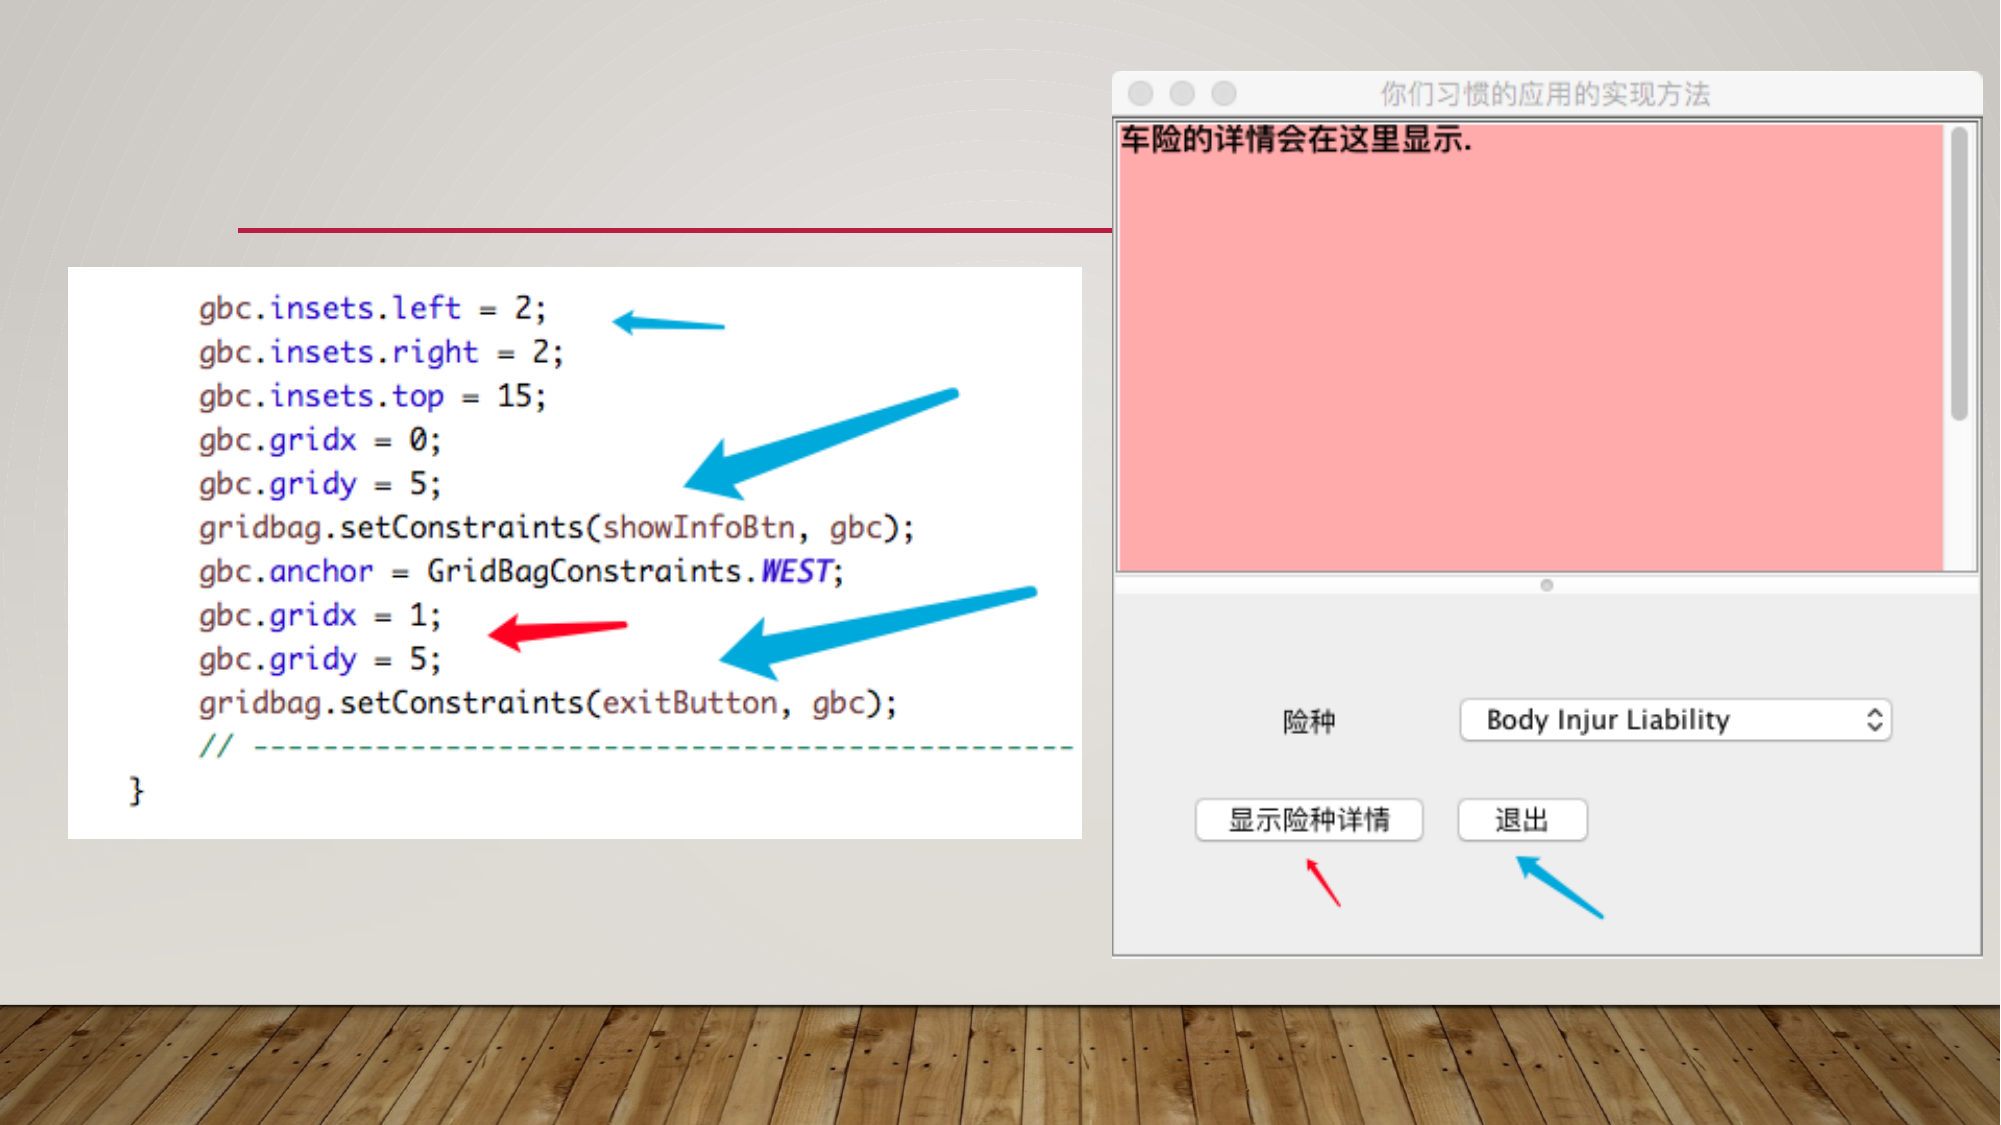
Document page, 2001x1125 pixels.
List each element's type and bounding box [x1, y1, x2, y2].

picture [68, 267, 1082, 839]
picture [0, 1005, 2000, 1125]
picture [1111, 70, 1983, 959]
